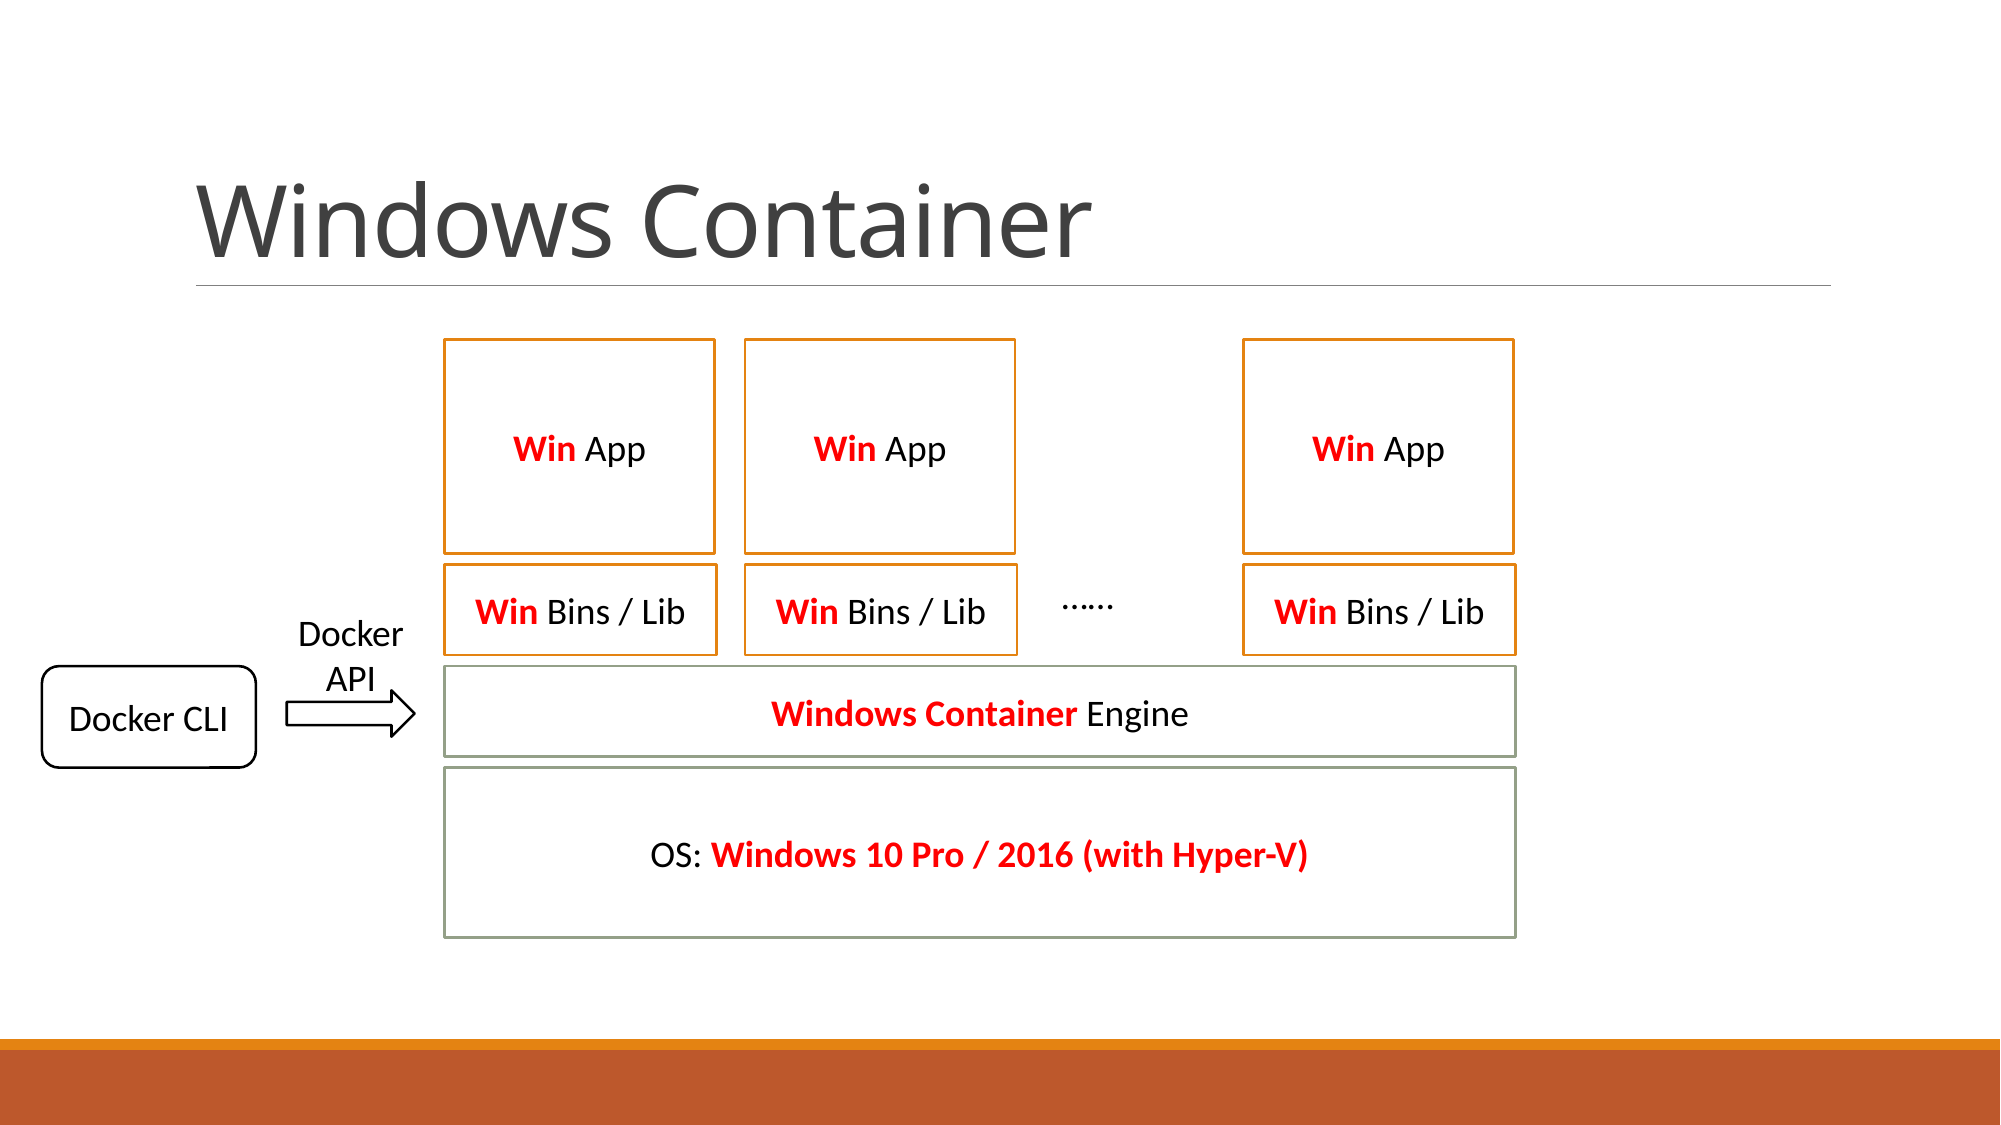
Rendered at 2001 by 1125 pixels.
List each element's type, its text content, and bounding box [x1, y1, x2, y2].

text_box Win Bins / Lib [443, 563, 718, 656]
text_box …… [1047, 564, 1129, 625]
text_box OS: Windows 10 Pro / 2016 (with Hyper-V) [443, 766, 1517, 939]
text_box Docker API [283, 602, 419, 707]
text_box Win Bins / Lib [744, 563, 1018, 656]
text_box Windows Container Engine [443, 665, 1517, 758]
text_box Win Bins / Lib [1242, 563, 1517, 656]
title Windows Container [180, 47, 1830, 285]
text_box Win App [744, 338, 1016, 555]
text_box Docker CLI [40, 664, 258, 769]
text_box [285, 707, 416, 738]
text_box Win App [1242, 338, 1515, 555]
text_box Win App [443, 338, 716, 555]
